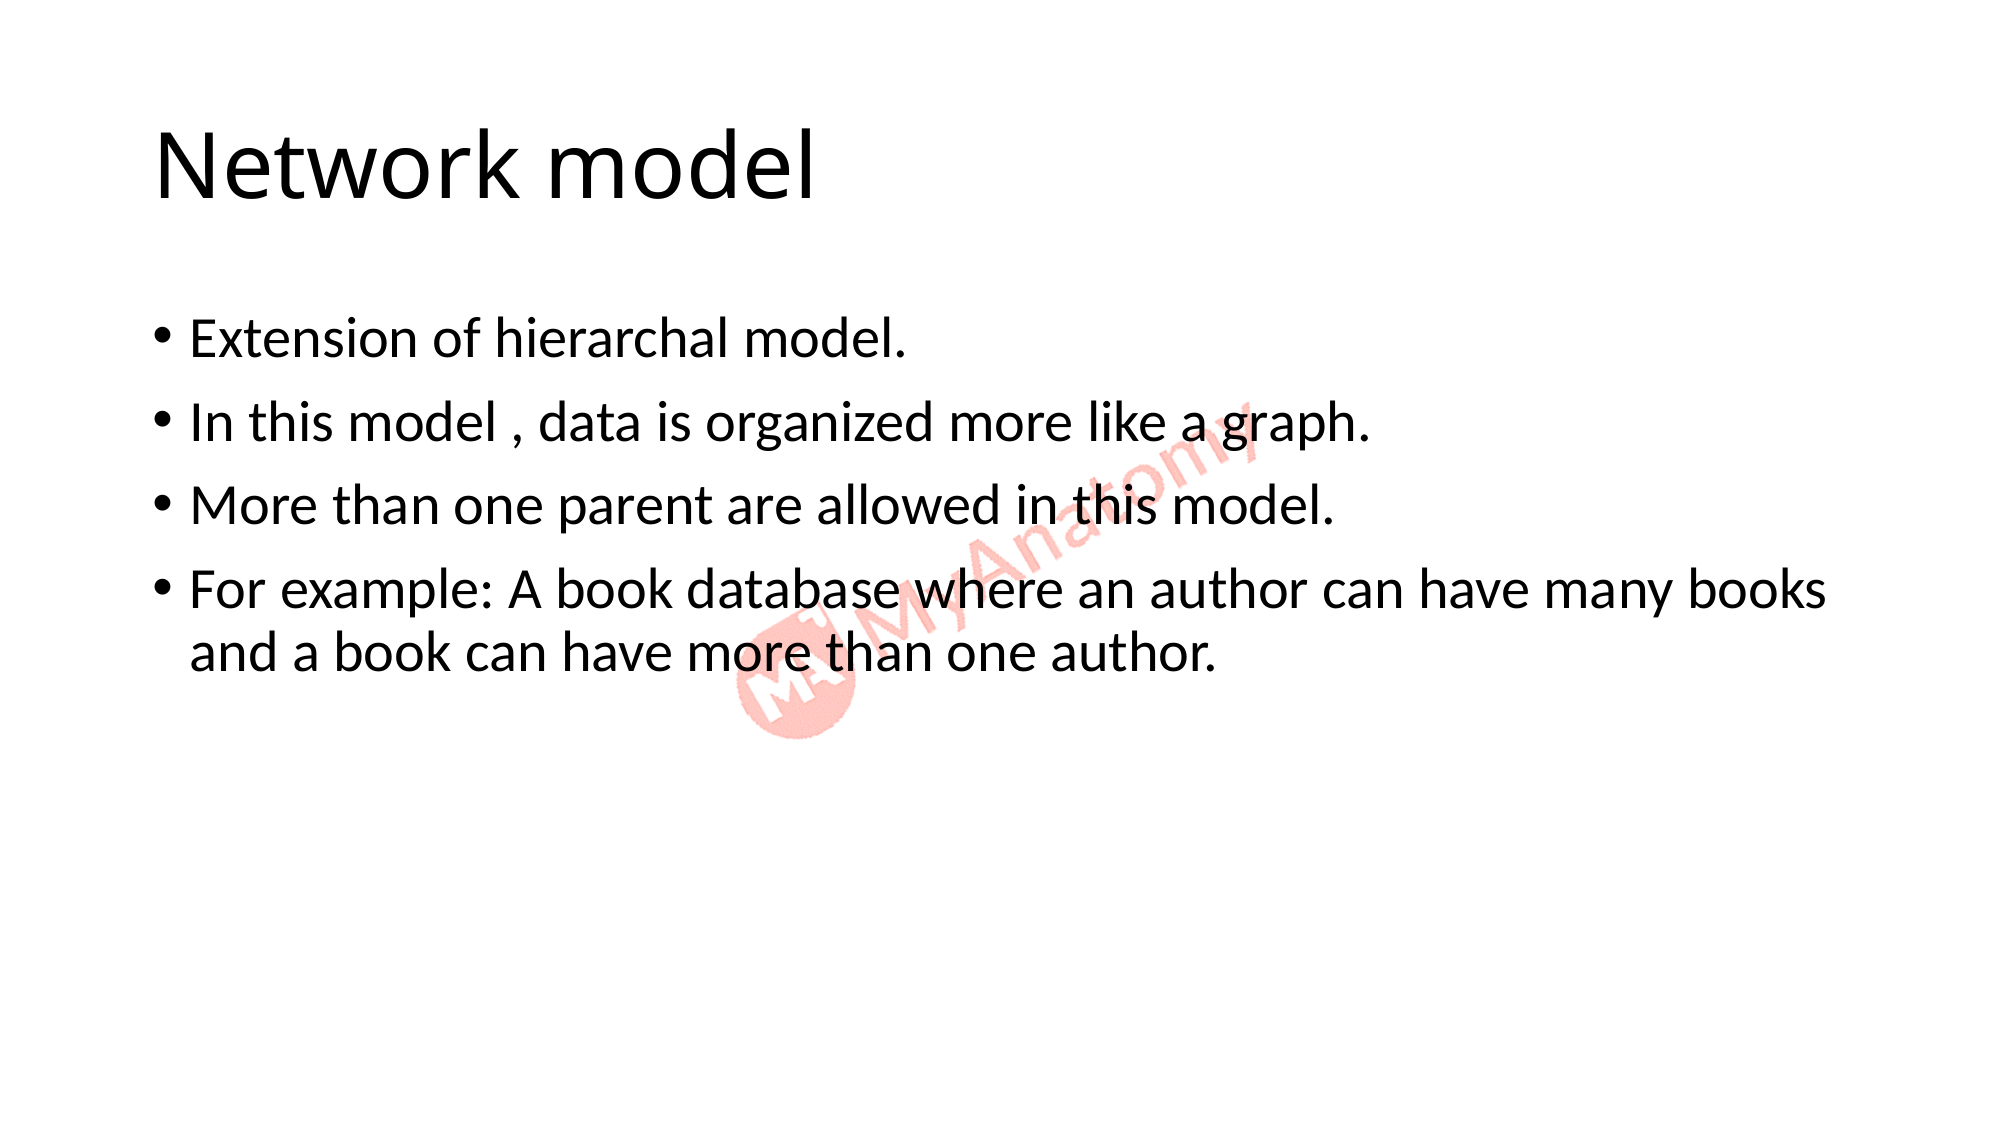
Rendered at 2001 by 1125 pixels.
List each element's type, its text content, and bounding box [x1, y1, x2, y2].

title Network model [137, 59, 1863, 278]
list Extension of hierarchal model. In this model , data is organized more like a graph. More than one parent are allowed in this model. For example: A book database where an author can have many books and a book can have more than one author. [137, 299, 1863, 1014]
